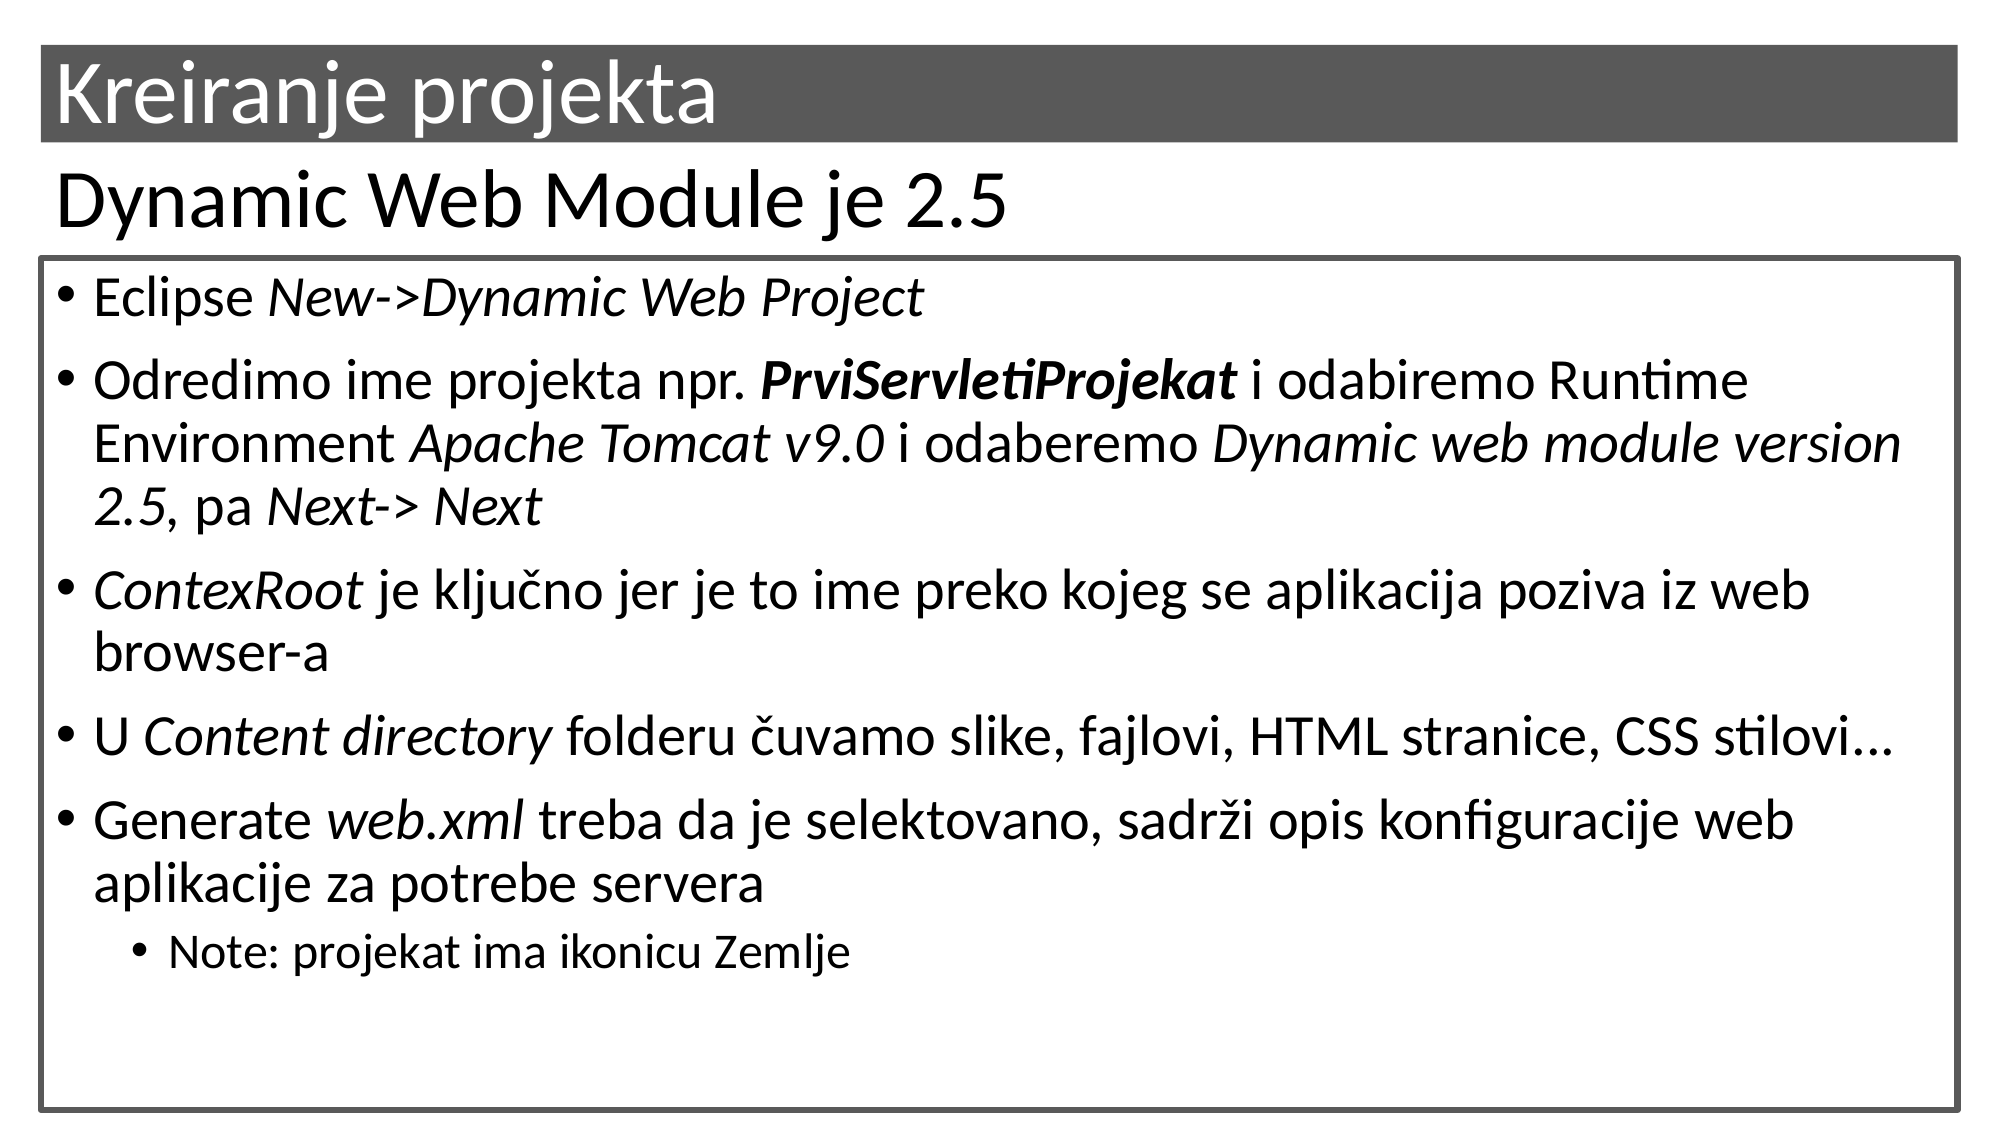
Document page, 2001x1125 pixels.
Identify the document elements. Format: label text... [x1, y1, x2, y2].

text_box Dynamic Web Module je 2.5 [40, 157, 1958, 244]
title Kreiranje projekta [40, 44, 1958, 143]
list Eclipse New->Dynamic Web Project Odredimo ime projekta npr. PrviServletiProjekat i odabiremo Runtime Environment Apache Tomcat v9.0 i odaberemo Dynamic web module version 2.5, pa Next-> Next ContexRoot je ključno jer je to ime preko kojeg se aplikacija poziva iz web browser-a U Content directory folderu čuvamo slike, fajlovi, HTML stranice, CSS stilovi... Generate web.xml treba da je selektovano, sadrži opis konfiguracije web aplikacije za potrebe servera Note: projekat ima ikonicu Zemlje [40, 258, 1958, 1110]
